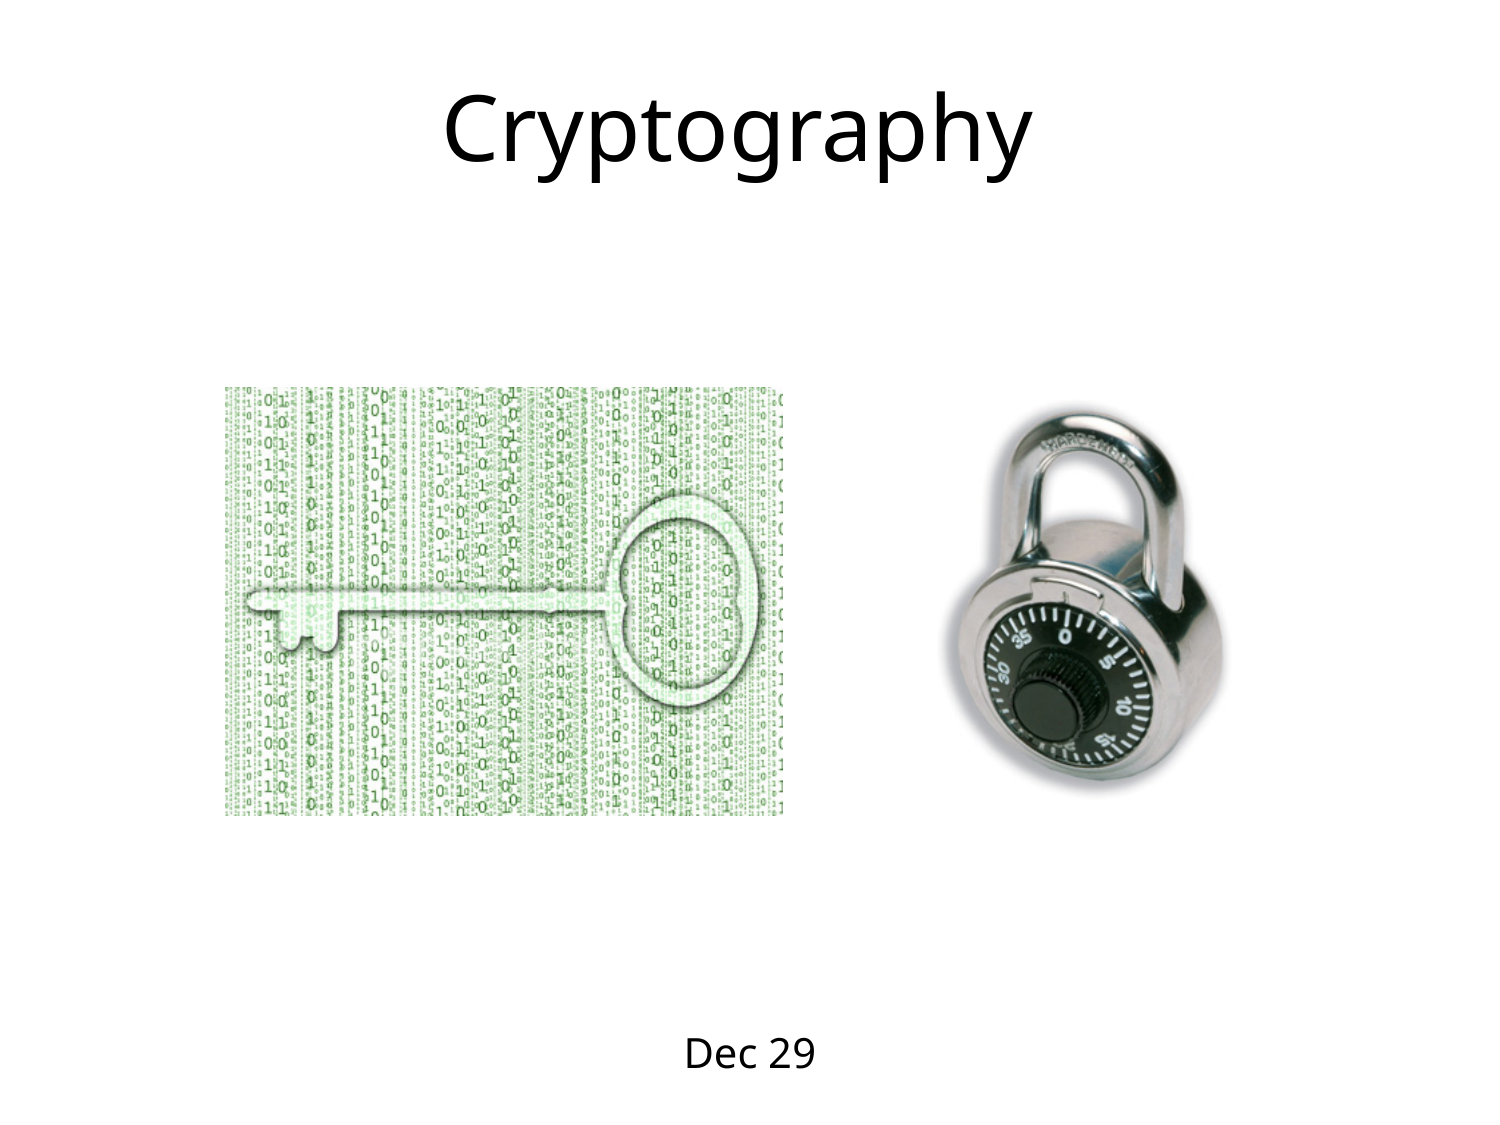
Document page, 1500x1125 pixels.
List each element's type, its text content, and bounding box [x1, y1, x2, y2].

subtitle Dec 29 [500, 1025, 1000, 1088]
picture [937, 399, 1233, 801]
picture [224, 387, 783, 817]
title Cryptography [37, 50, 1438, 200]
